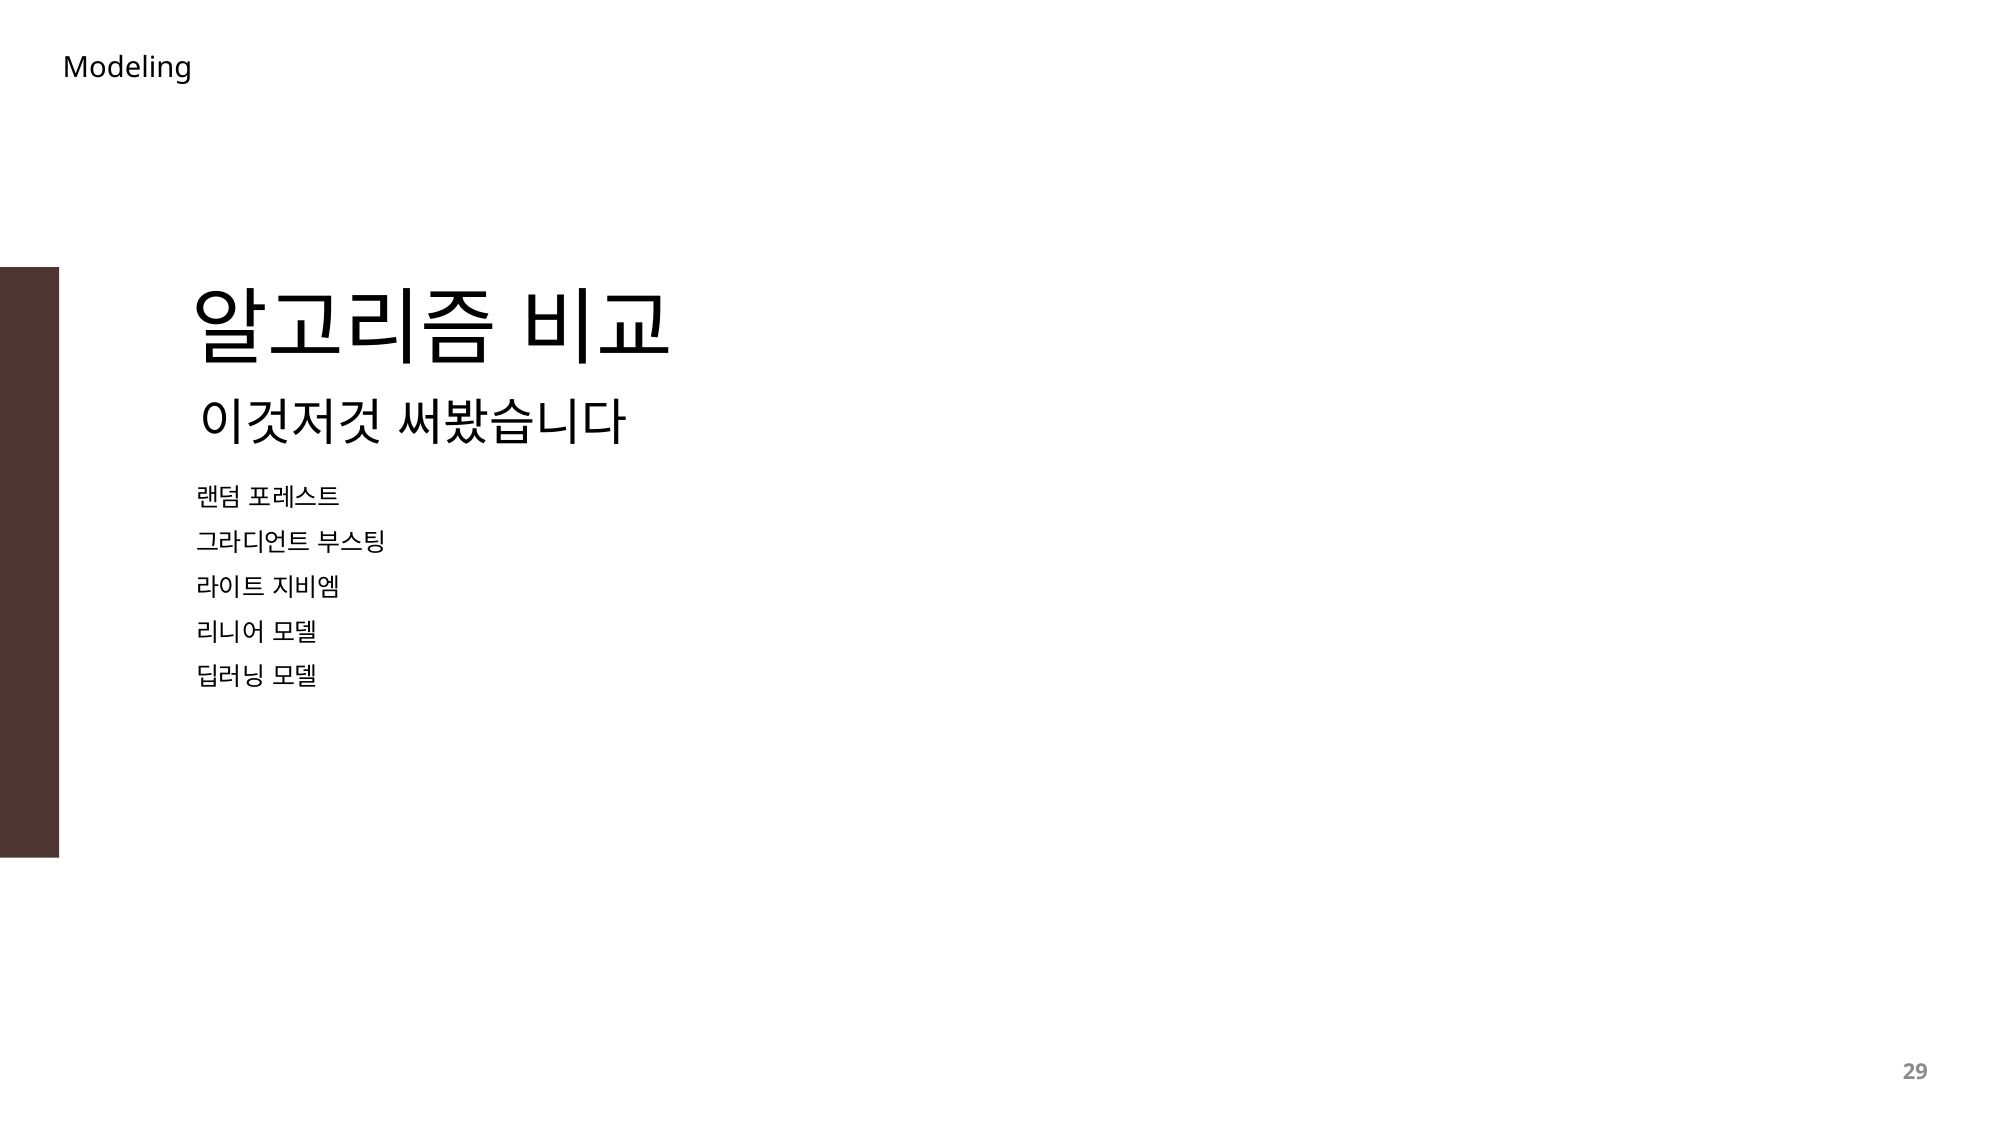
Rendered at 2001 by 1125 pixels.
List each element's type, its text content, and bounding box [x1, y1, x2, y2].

text_box Modeling [47, 40, 208, 91]
text_box [0, 266, 60, 859]
text_box 이것저것 써봤습니다 [184, 383, 643, 458]
slide_number 29 [1492, 1042, 1943, 1103]
text_box 알고리즘 비교 [176, 267, 689, 382]
text_box 랜덤 포레스트 그라디언트 부스팅 라이트 지비엠 리니어 모델 딥러닝 모델 [181, 459, 402, 699]
